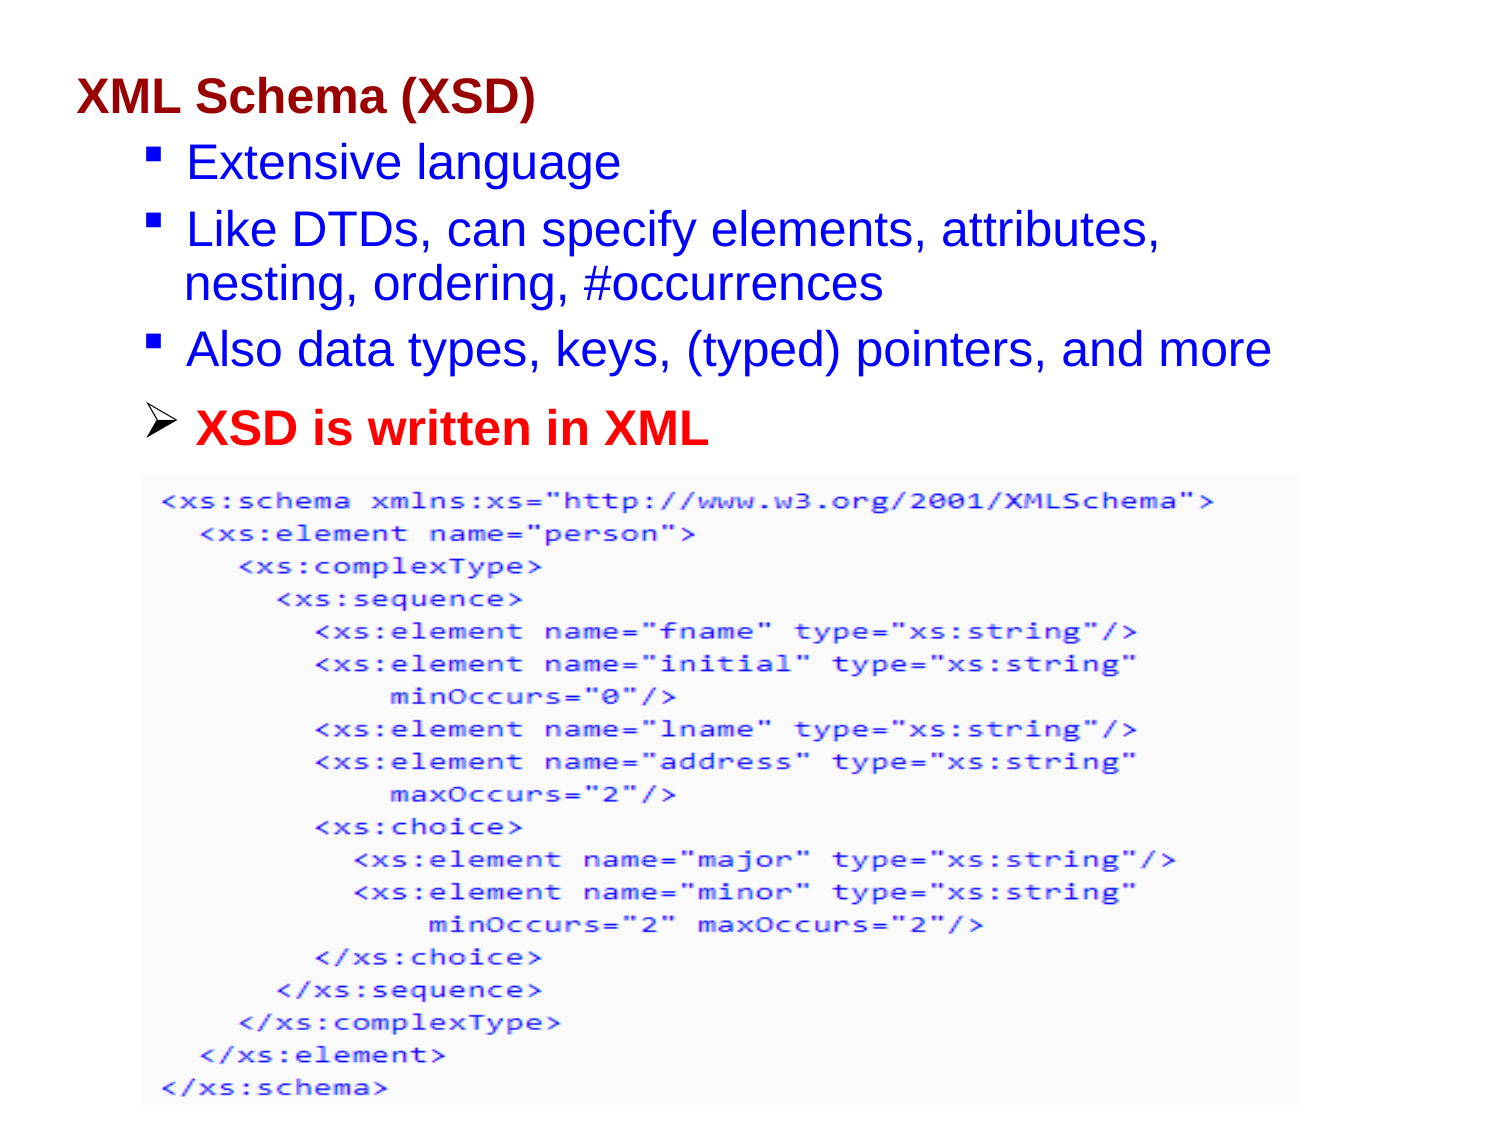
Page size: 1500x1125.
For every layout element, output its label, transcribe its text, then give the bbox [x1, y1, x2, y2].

text_box XML Schema (XSD) Extensive language Like DTDs, can specify elements, attributes, nesting, ordering, #occurrences Also data types, keys, (typed) pointers, and more XSD is written in XML [46, 62, 1417, 810]
picture [141, 476, 1299, 1105]
